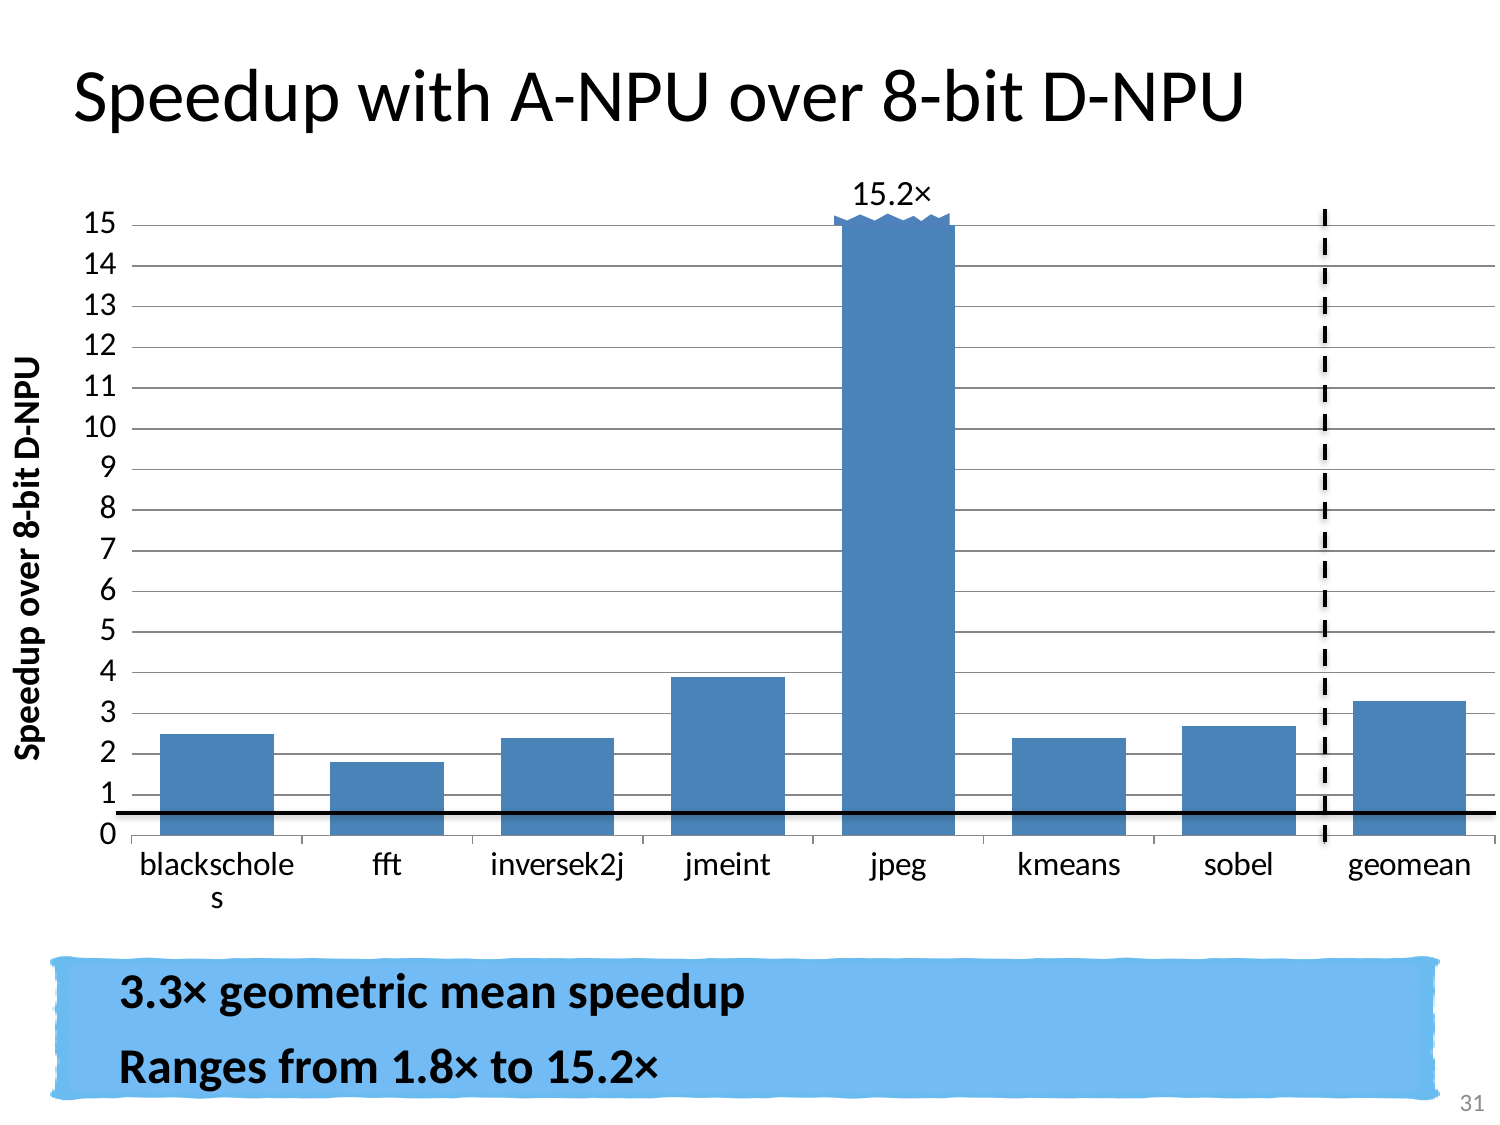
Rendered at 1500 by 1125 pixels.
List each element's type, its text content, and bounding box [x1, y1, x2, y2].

picture [45, 953, 1447, 1101]
slide_number 31 [1149, 1071, 1500, 1125]
text_box 15.2× [851, 170, 933, 191]
chart [0, 193, 1500, 931]
title Speedup with A-NPU over 8-bit D-NPU [58, 4, 1442, 178]
